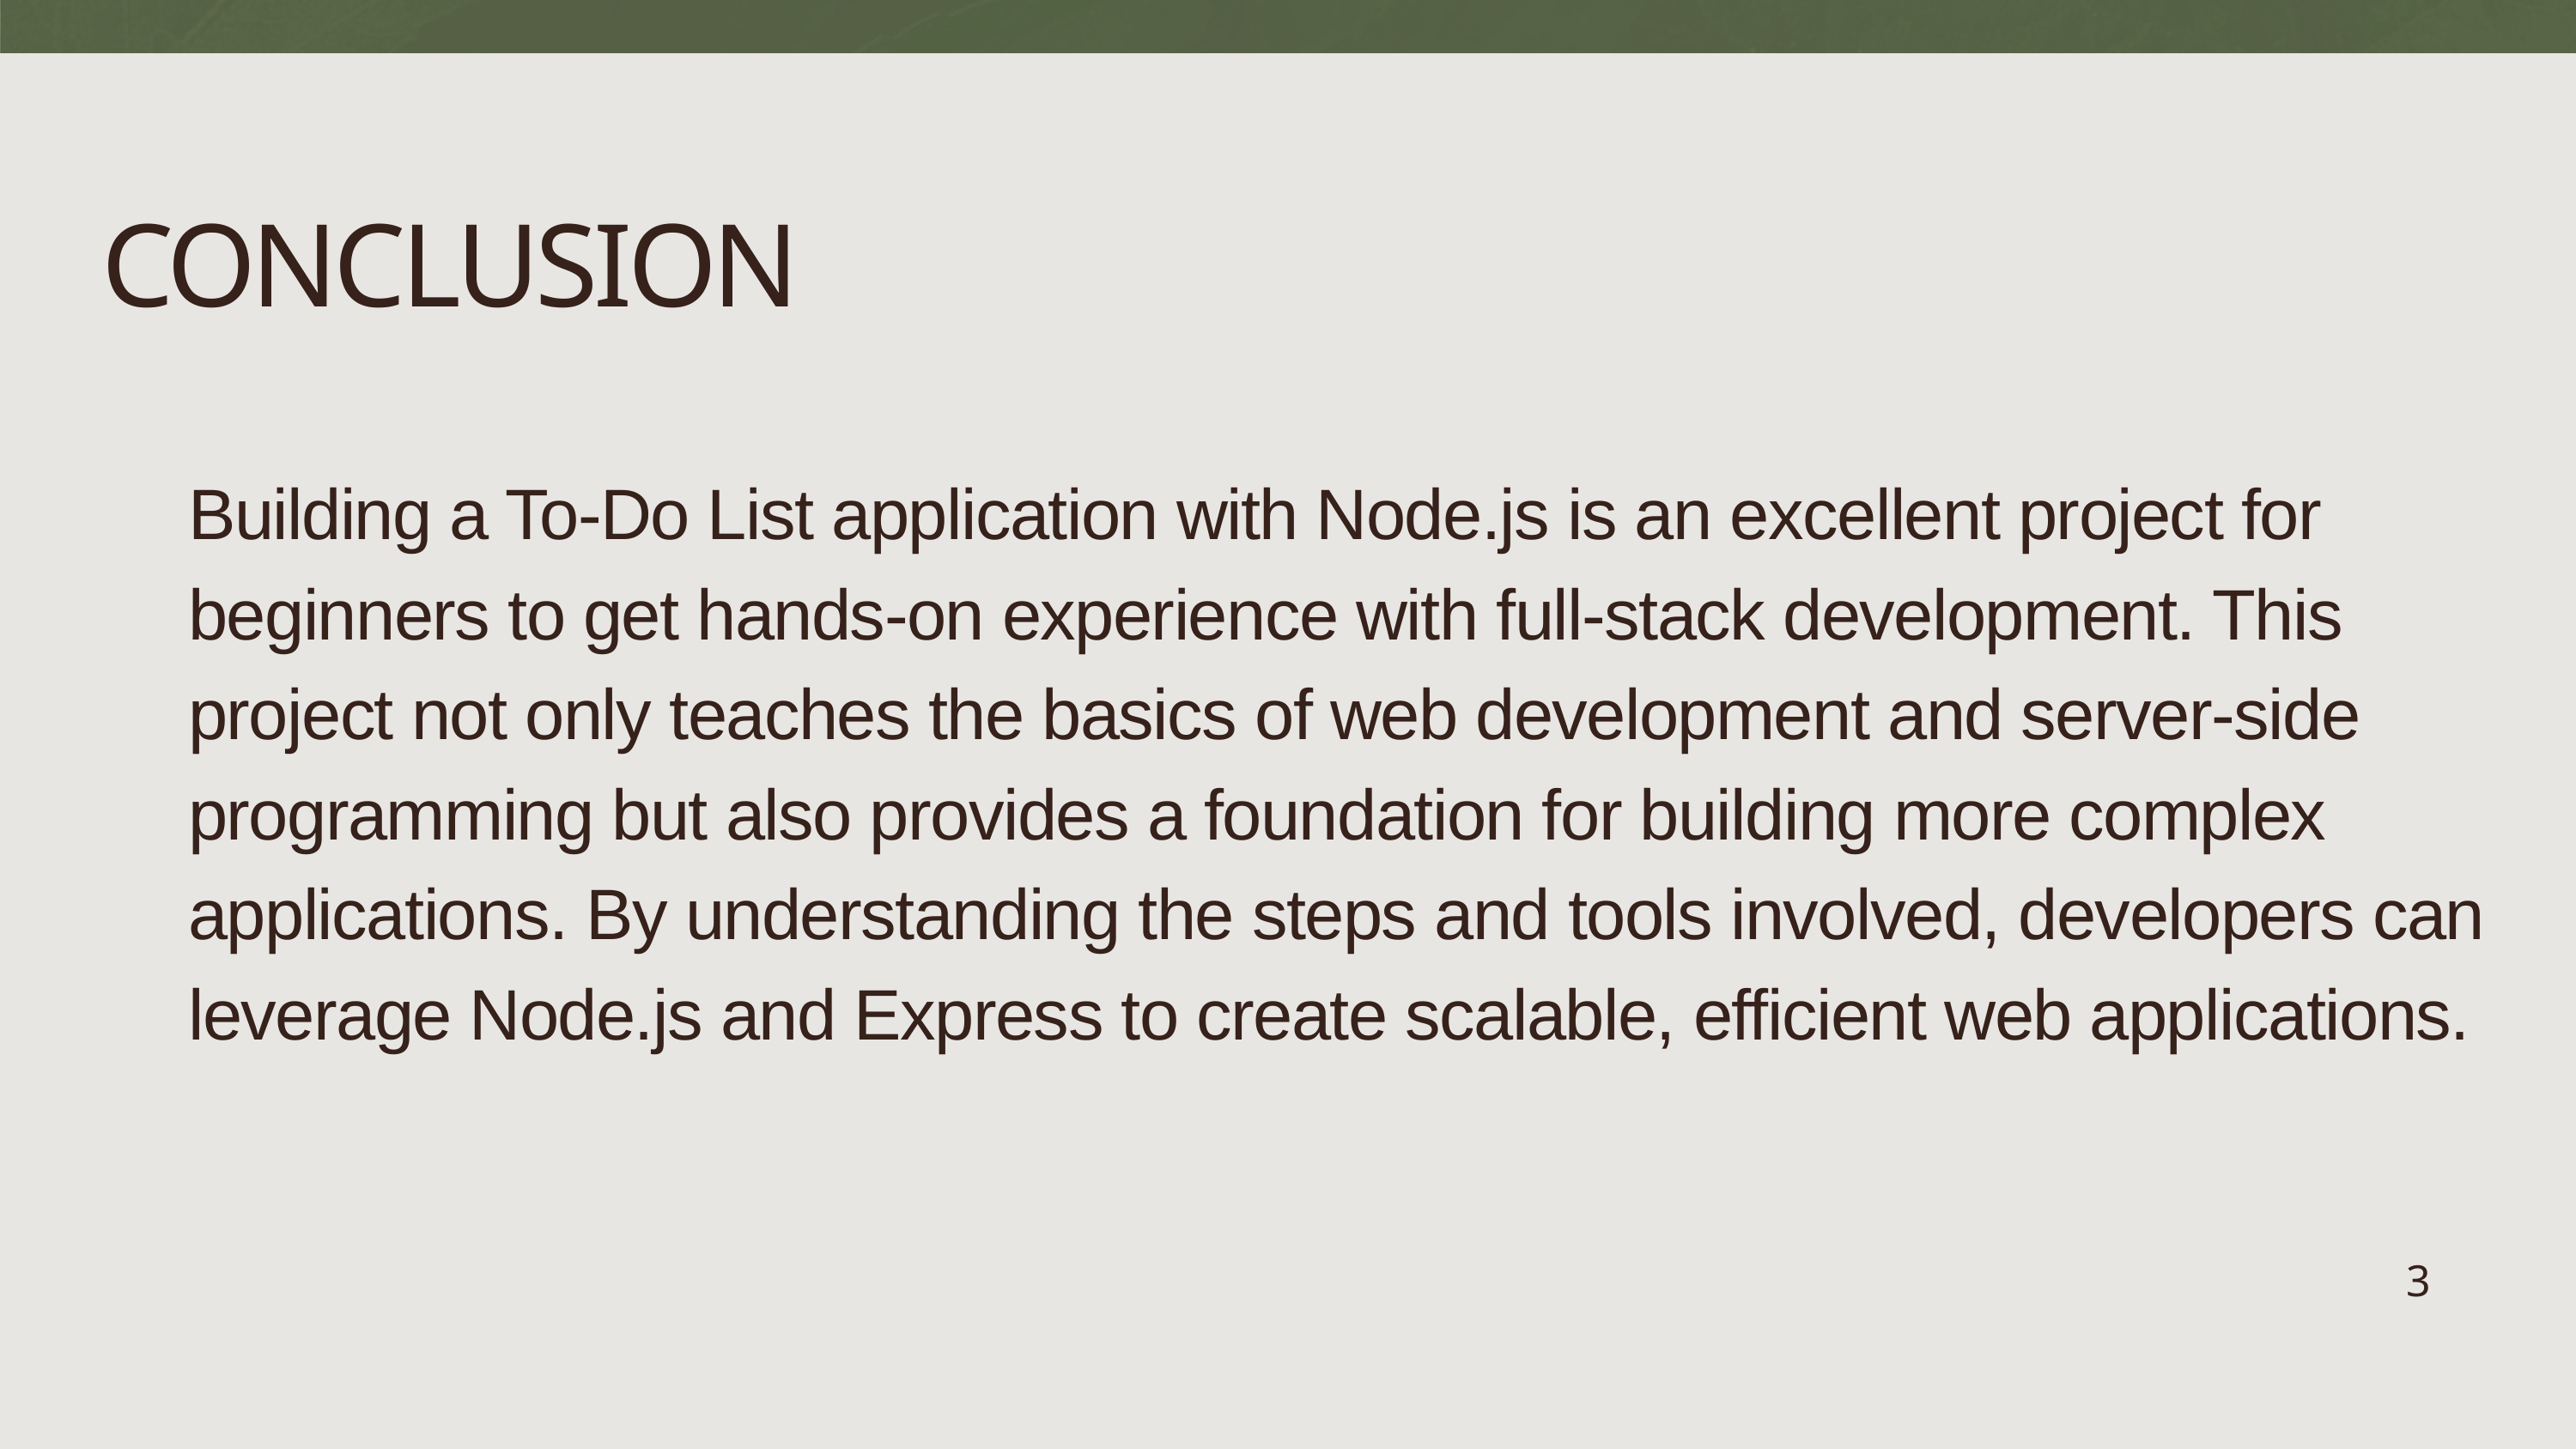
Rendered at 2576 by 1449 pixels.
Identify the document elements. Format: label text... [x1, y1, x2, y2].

text_box 3 [2136, 1245, 2432, 1306]
text_box [0, 0, 2576, 53]
text_box CONCLUSION [101, 169, 1646, 330]
text_box Building a To-Do List application with Node.js is an excellent project for beginners to get hands-on experience with full-stack development. This project not only teaches the basics of web development and server-side programming but also provides a foundation for building more complex applications. By understanding the steps and tools involved, developers can leverage Node.js and Express to create scalable, efficient web applications. [188, 453, 2495, 1054]
